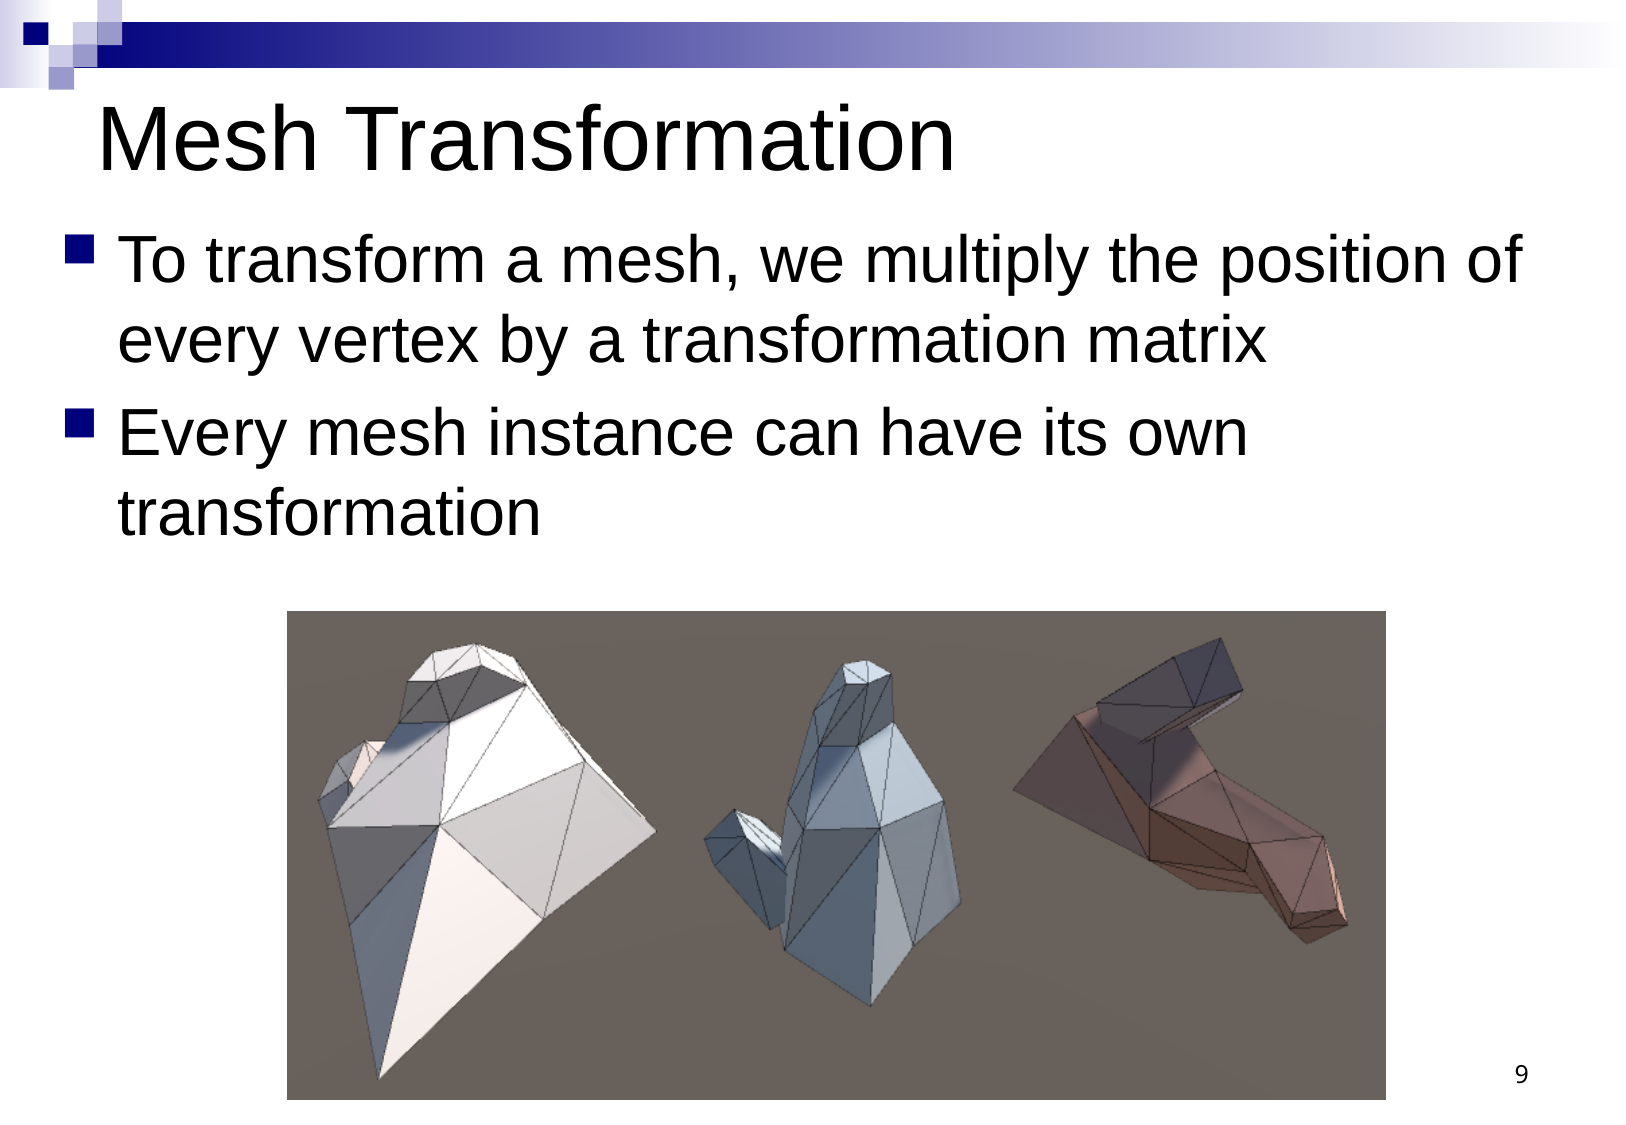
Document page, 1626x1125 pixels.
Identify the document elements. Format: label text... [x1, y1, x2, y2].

slide_number 9 [1391, 1024, 1544, 1101]
picture [287, 611, 1387, 1101]
title Mesh Transformation [81, 75, 1544, 192]
list To transform a mesh, we multiply the position of every vertex by a transformation matrix Every mesh instance can have its own transformation [45, 208, 1578, 1053]
